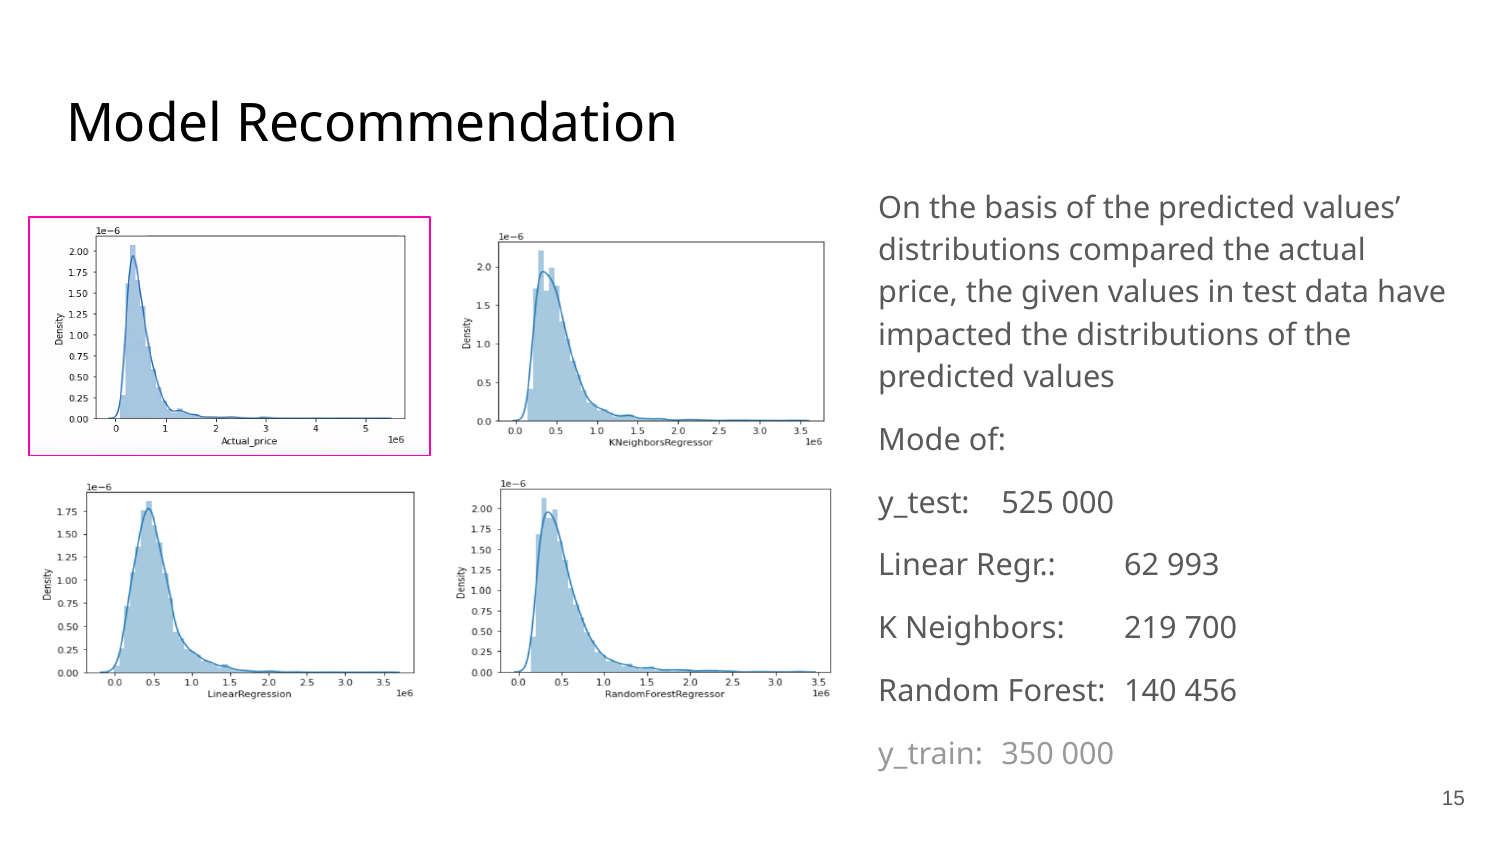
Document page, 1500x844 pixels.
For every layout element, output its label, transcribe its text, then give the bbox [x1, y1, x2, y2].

slide_number ‹#› [1389, 764, 1480, 830]
picture [29, 217, 430, 455]
title Model Recommendation [51, 72, 1449, 167]
picture [39, 476, 420, 704]
picture [453, 478, 834, 702]
picture [449, 224, 830, 450]
list On the basis of the predicted values’ distributions compared the actual price, the given values in test data have impacted the distributions of the predicted values Mode of: y_test: 525 000 Linear Regr.: 62 993 K Neighbors: 219 700 Random Forest: 140 456 y_train: 350 000 [863, 166, 1469, 796]
